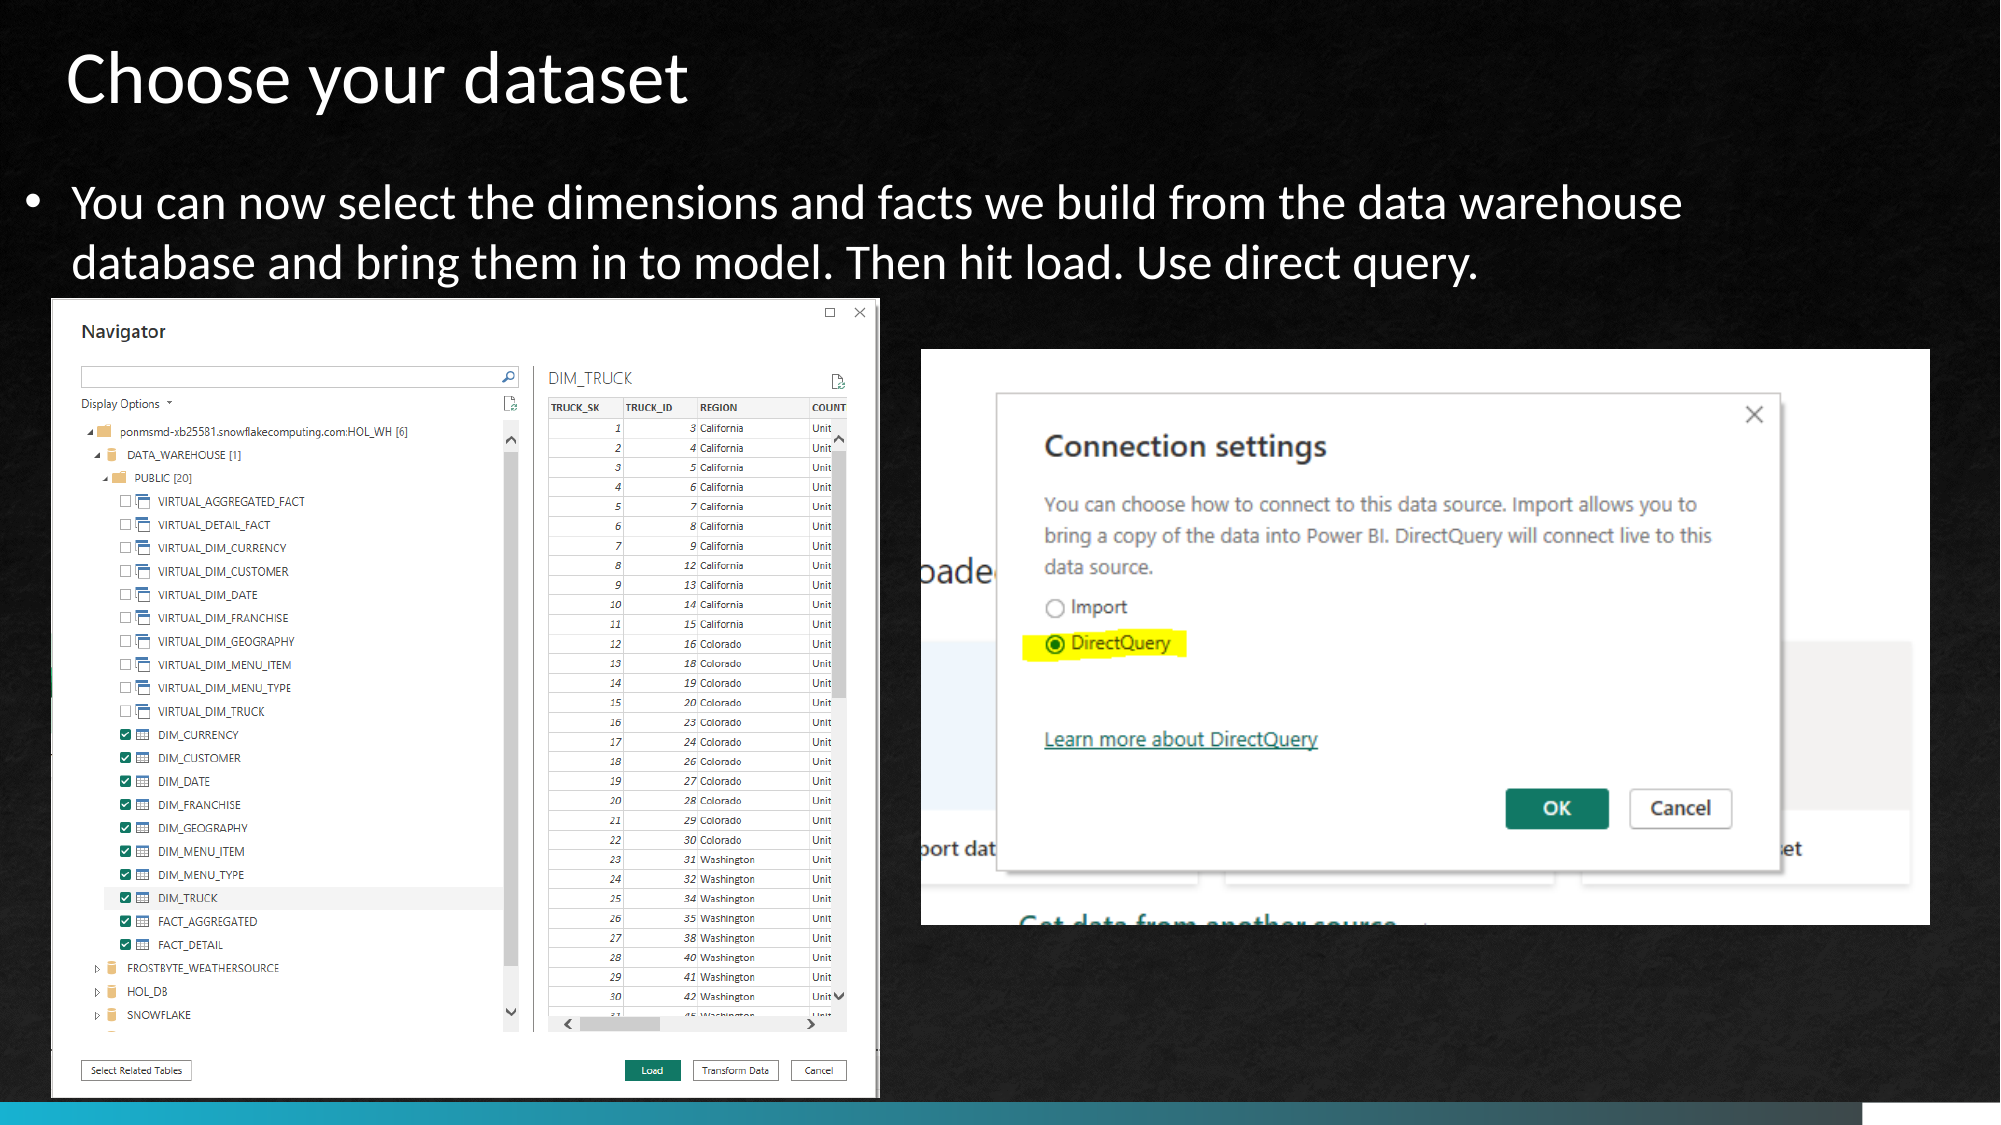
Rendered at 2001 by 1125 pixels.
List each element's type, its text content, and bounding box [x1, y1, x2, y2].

text_box Choose your dataset [51, 20, 1520, 126]
text_box You can now select the dimensions and facts we build from the data warehouse database and bring them in to model. Then hit load. Use direct query. [9, 162, 1804, 298]
picture [0, 0, 2000, 1103]
